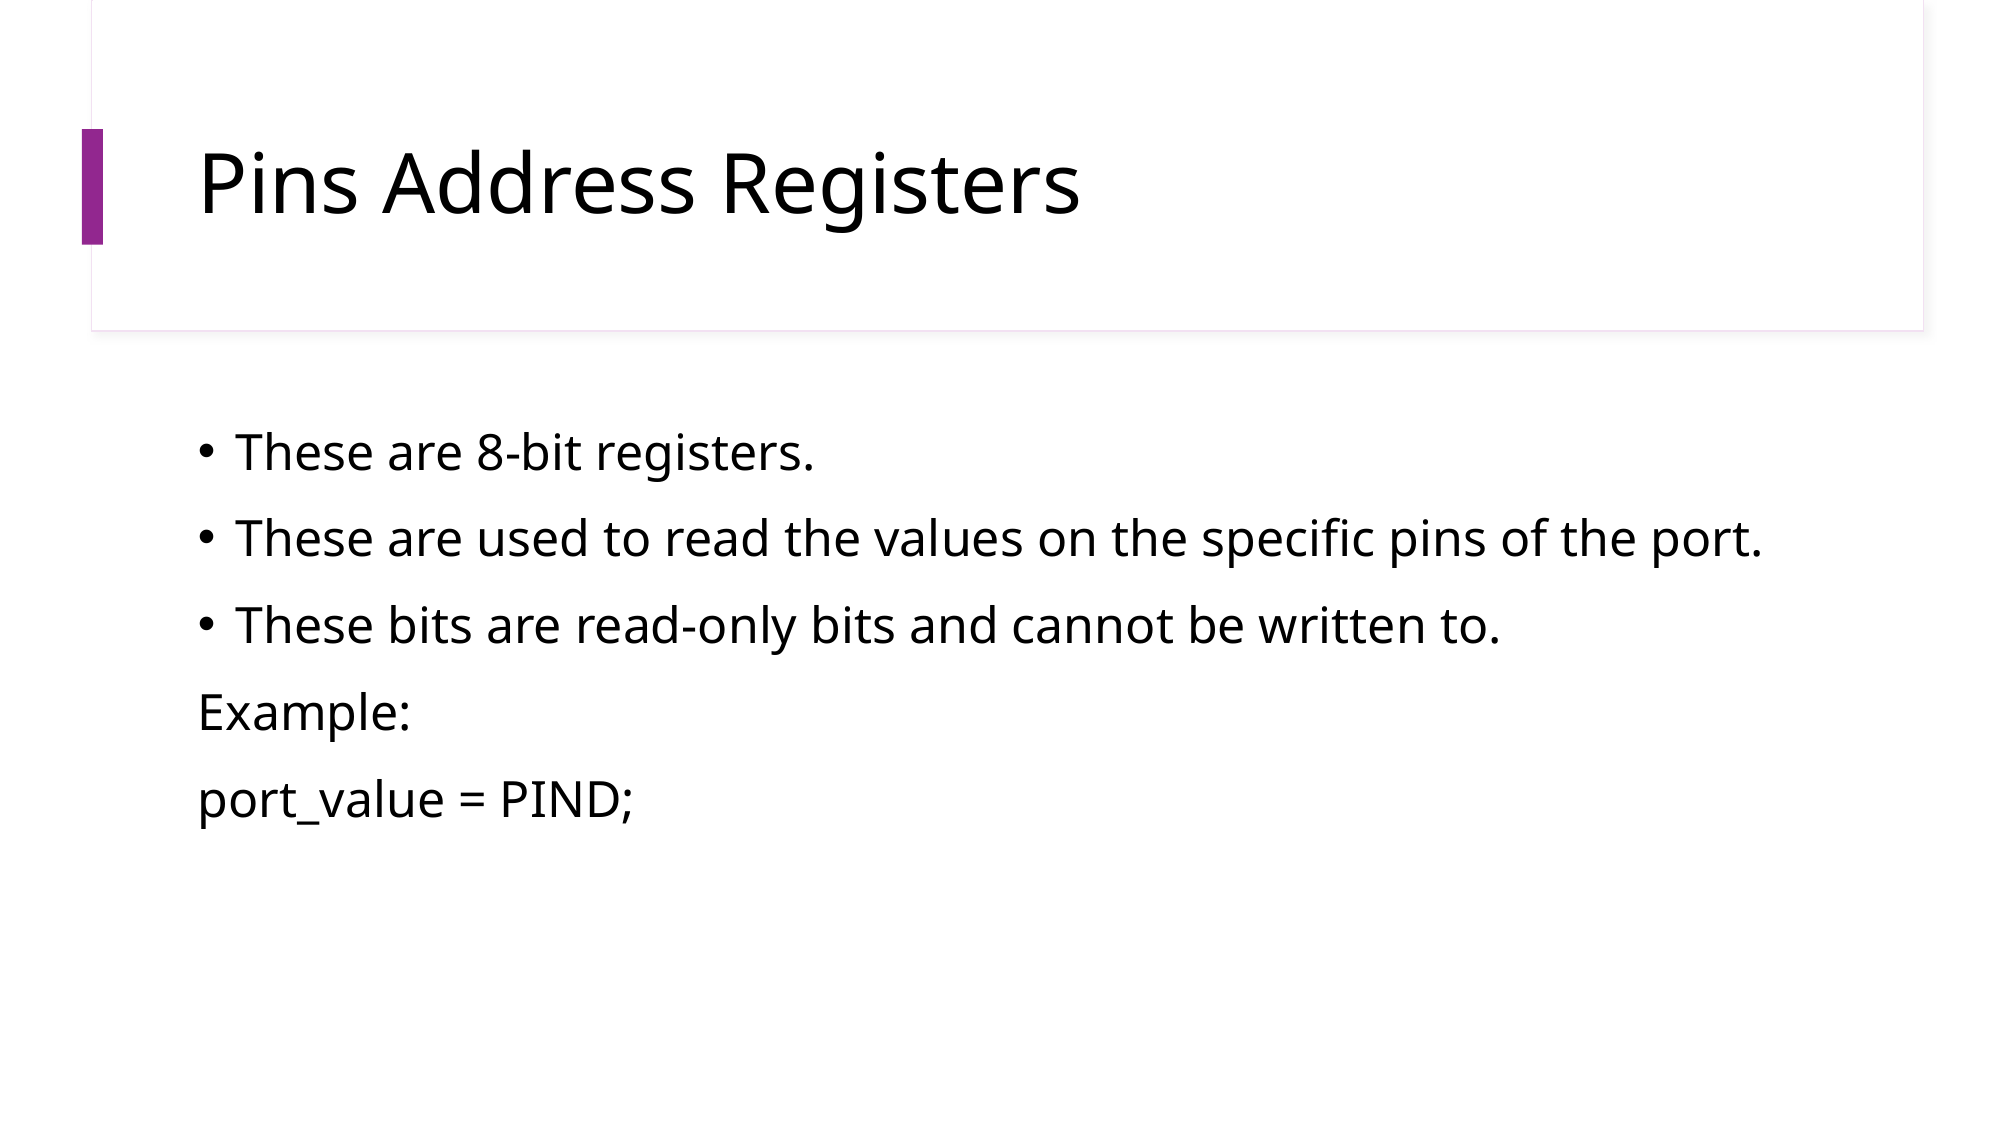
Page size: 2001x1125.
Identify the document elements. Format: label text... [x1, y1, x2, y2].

list These are 8-bit registers. These are used to read the values on the specific pins of the port. These bits are read-only bits and cannot be written to. Example: port_value = PIND; [183, 406, 1851, 1013]
title Pins Address Registers [183, 90, 1851, 284]
